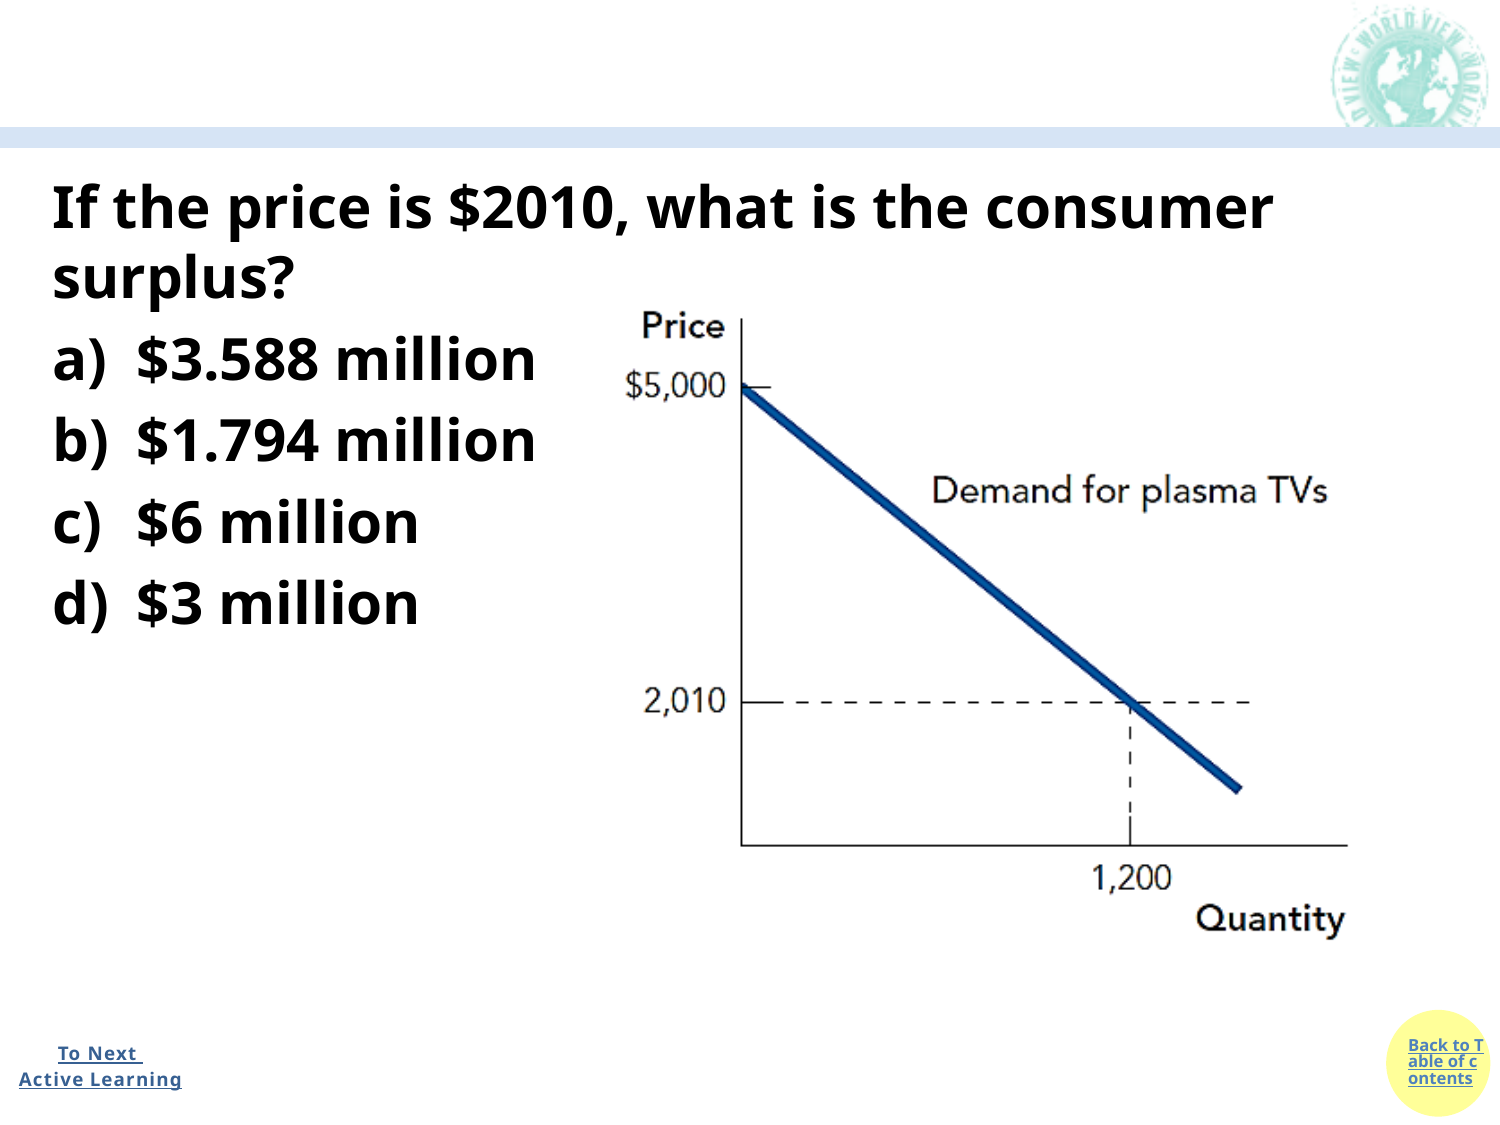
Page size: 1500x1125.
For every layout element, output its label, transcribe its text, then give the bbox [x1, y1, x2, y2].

list If the price is $2010, what is the consumer surplus? $3.588 million $1.794 million $6 million $3 million [37, 162, 1488, 925]
picture [612, 274, 1376, 958]
text_box To Next Active Learning [4, 1034, 197, 1101]
picture [1312, 0, 1500, 127]
